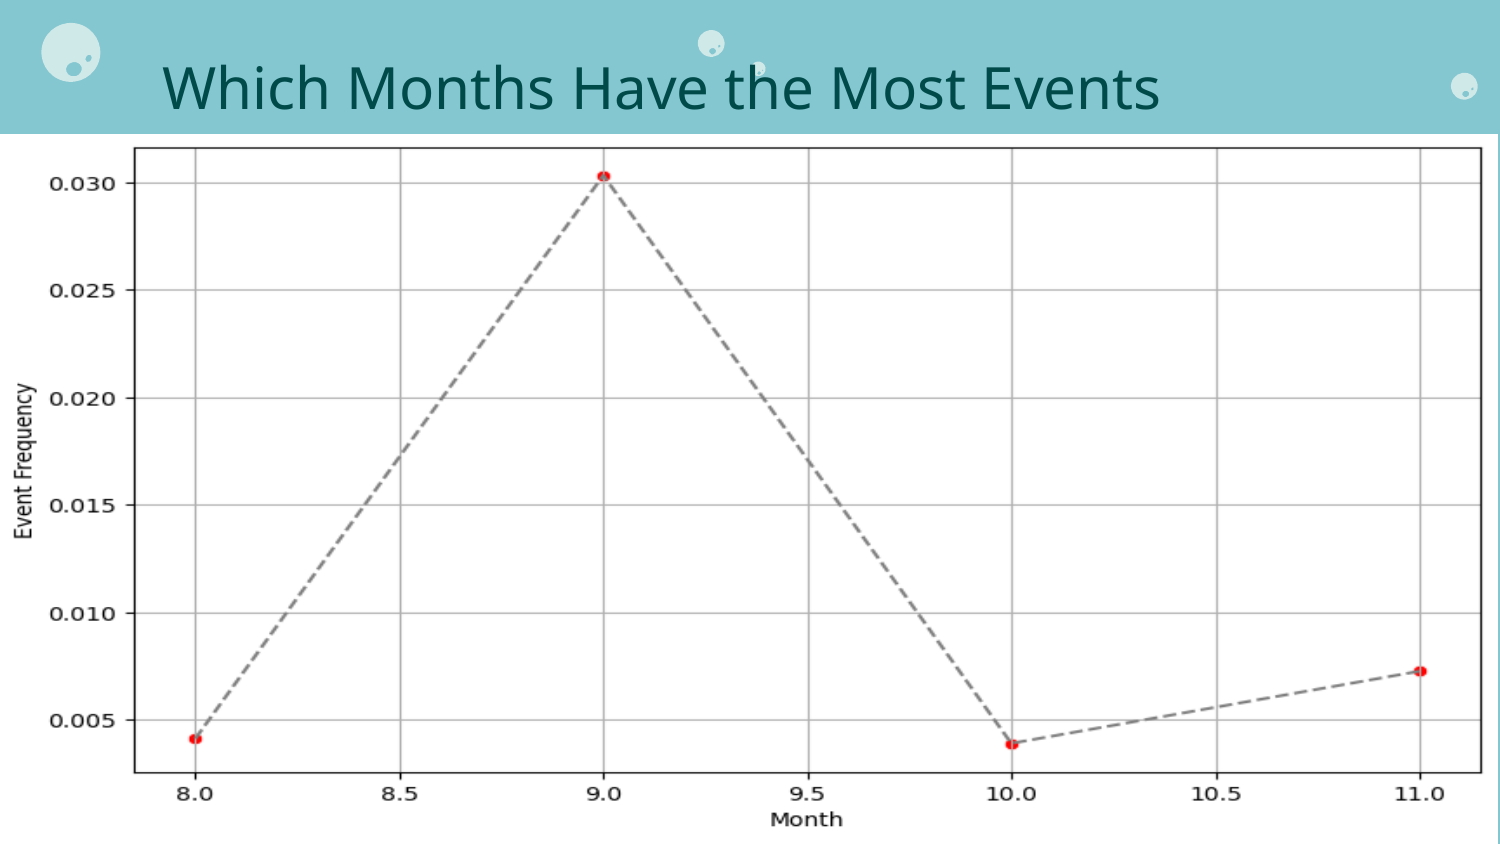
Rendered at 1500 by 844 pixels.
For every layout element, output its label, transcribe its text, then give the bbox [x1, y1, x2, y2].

title Which Months Have the Most Events [147, 0, 1327, 132]
picture [0, 134, 1498, 844]
